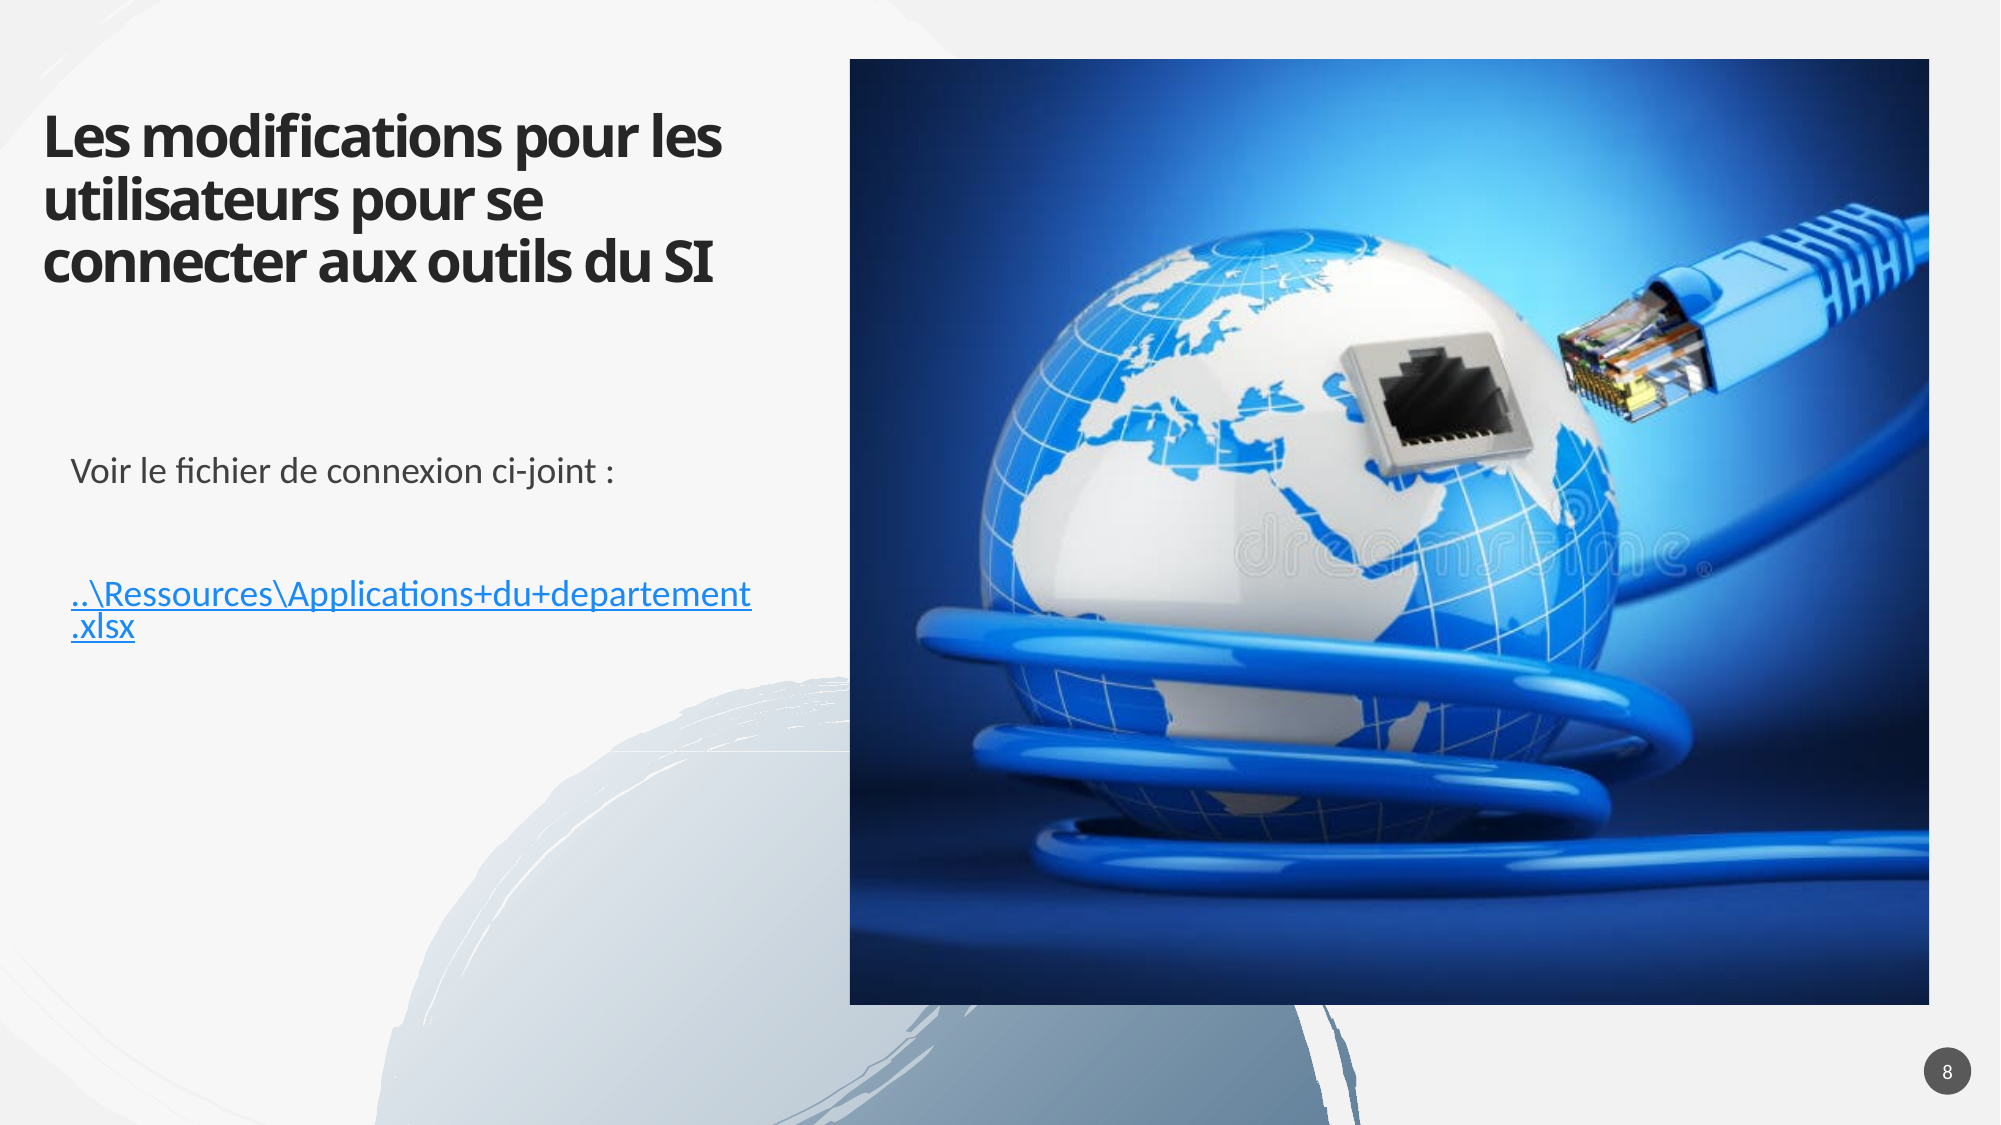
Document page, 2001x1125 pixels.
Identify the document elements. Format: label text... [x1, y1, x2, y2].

slide_number 8 [1923, 1047, 1972, 1095]
text_box Voir le fichier de connexion ci-joint : ..\Ressources\Applications+du+departement.xlsx [70, 451, 758, 863]
picture [849, 58, 1930, 1005]
title Les modifications pour les utilisateurs pour se connecter aux outils du SI [42, 46, 730, 296]
